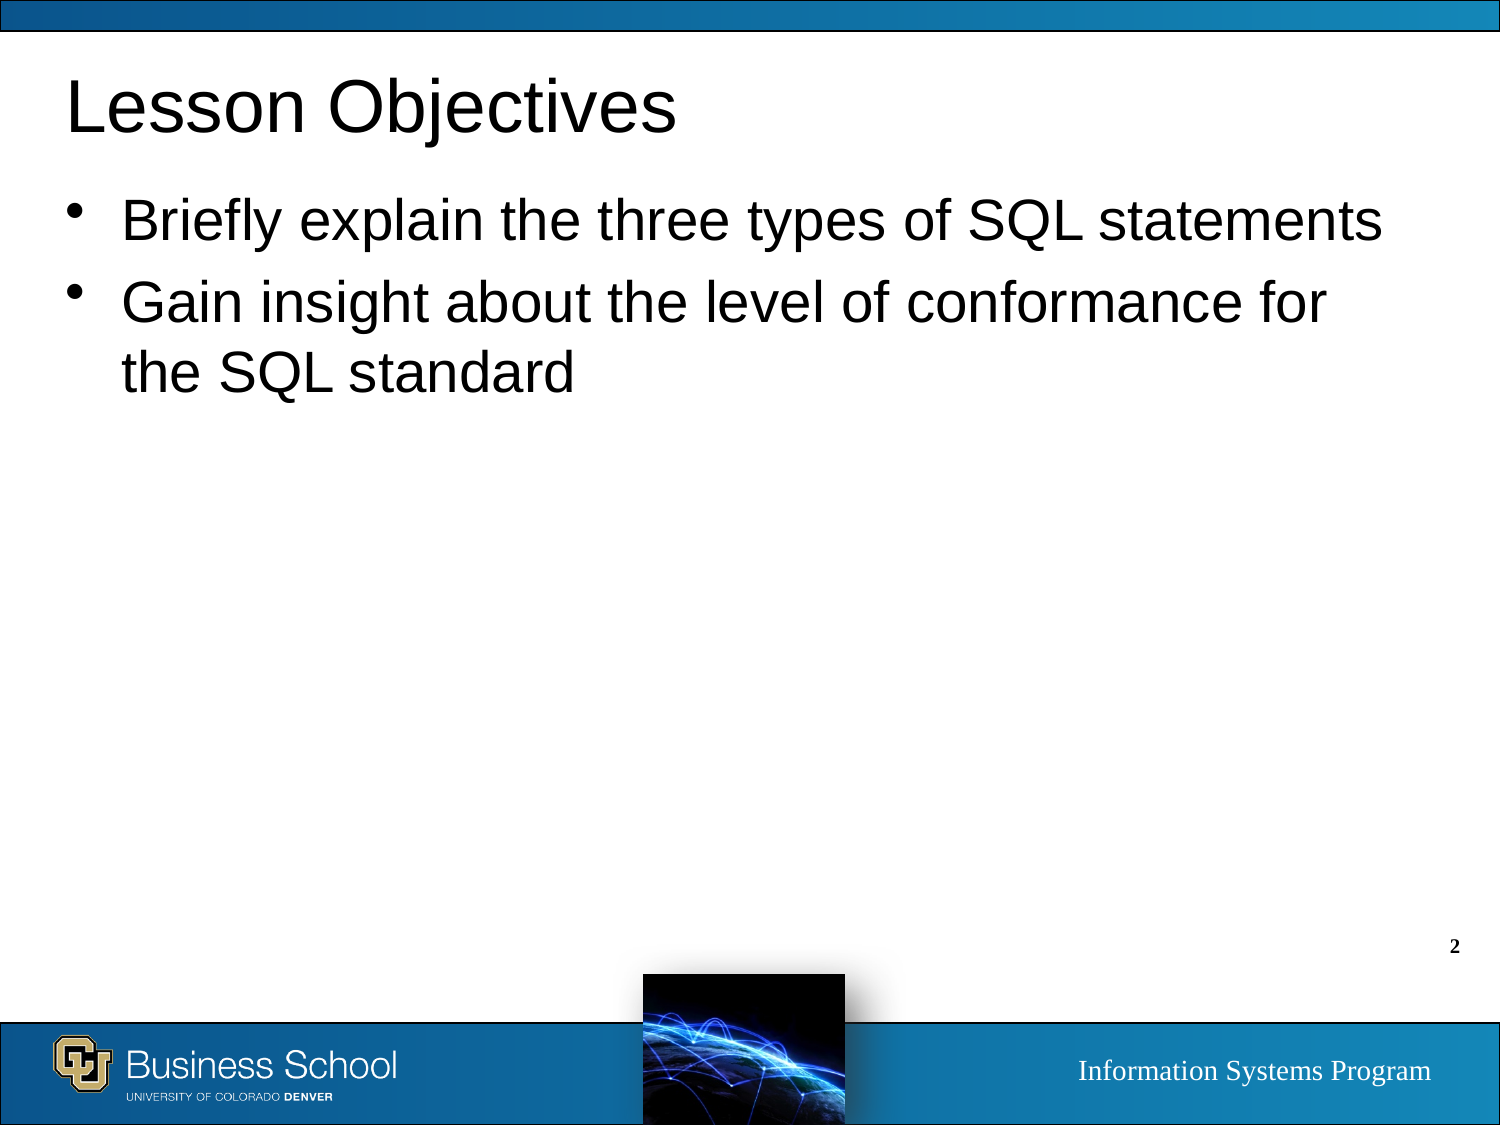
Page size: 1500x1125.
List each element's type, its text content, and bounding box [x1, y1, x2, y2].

picture [53, 1034, 396, 1101]
title Lesson Objectives [49, 49, 1426, 163]
picture [643, 974, 845, 1125]
list Briefly explain the three types of SQL statements Gain insight about the level of conformance for the SQL standard [49, 174, 1426, 913]
